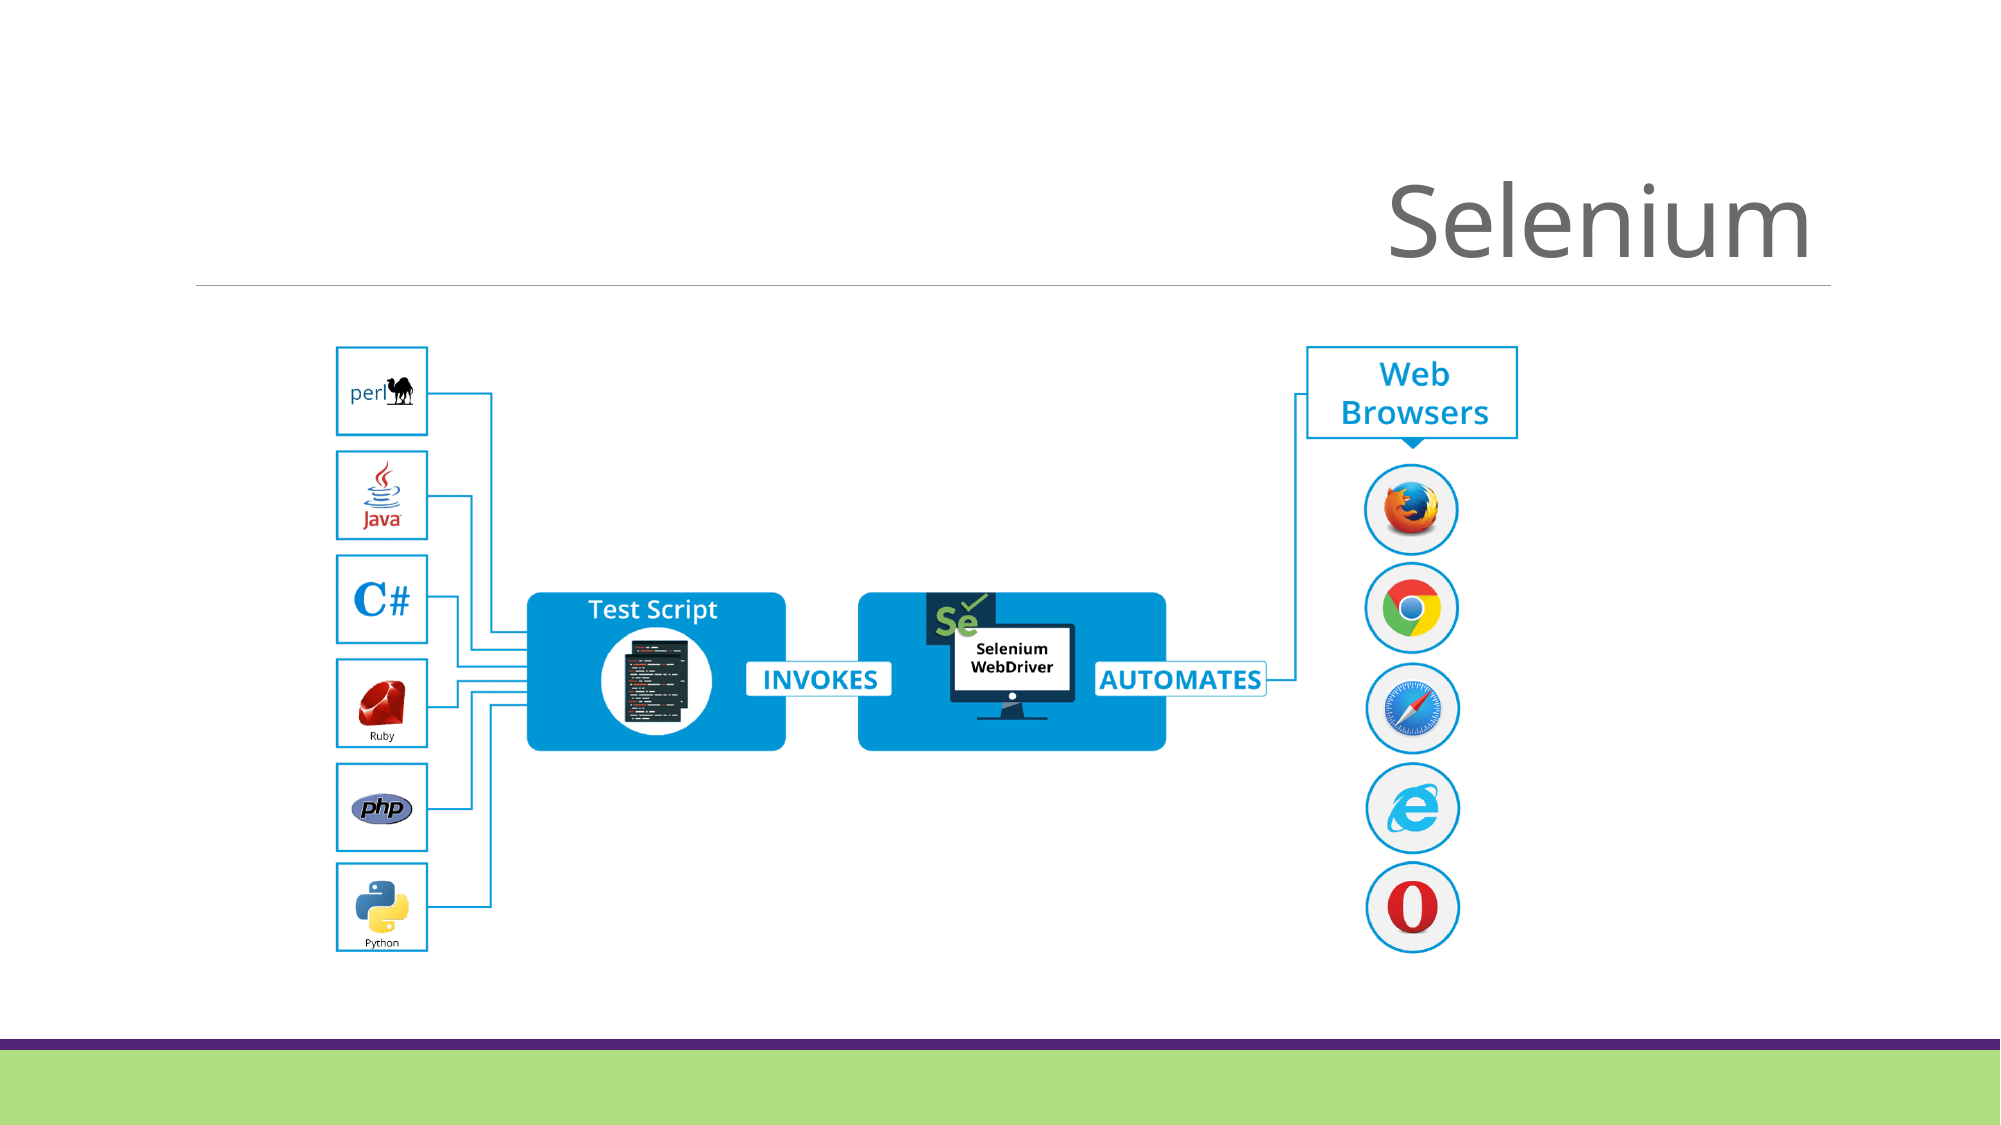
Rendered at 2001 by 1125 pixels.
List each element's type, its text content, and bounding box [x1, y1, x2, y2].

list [261, 284, 1592, 1013]
title Selenium [180, 47, 1830, 285]
